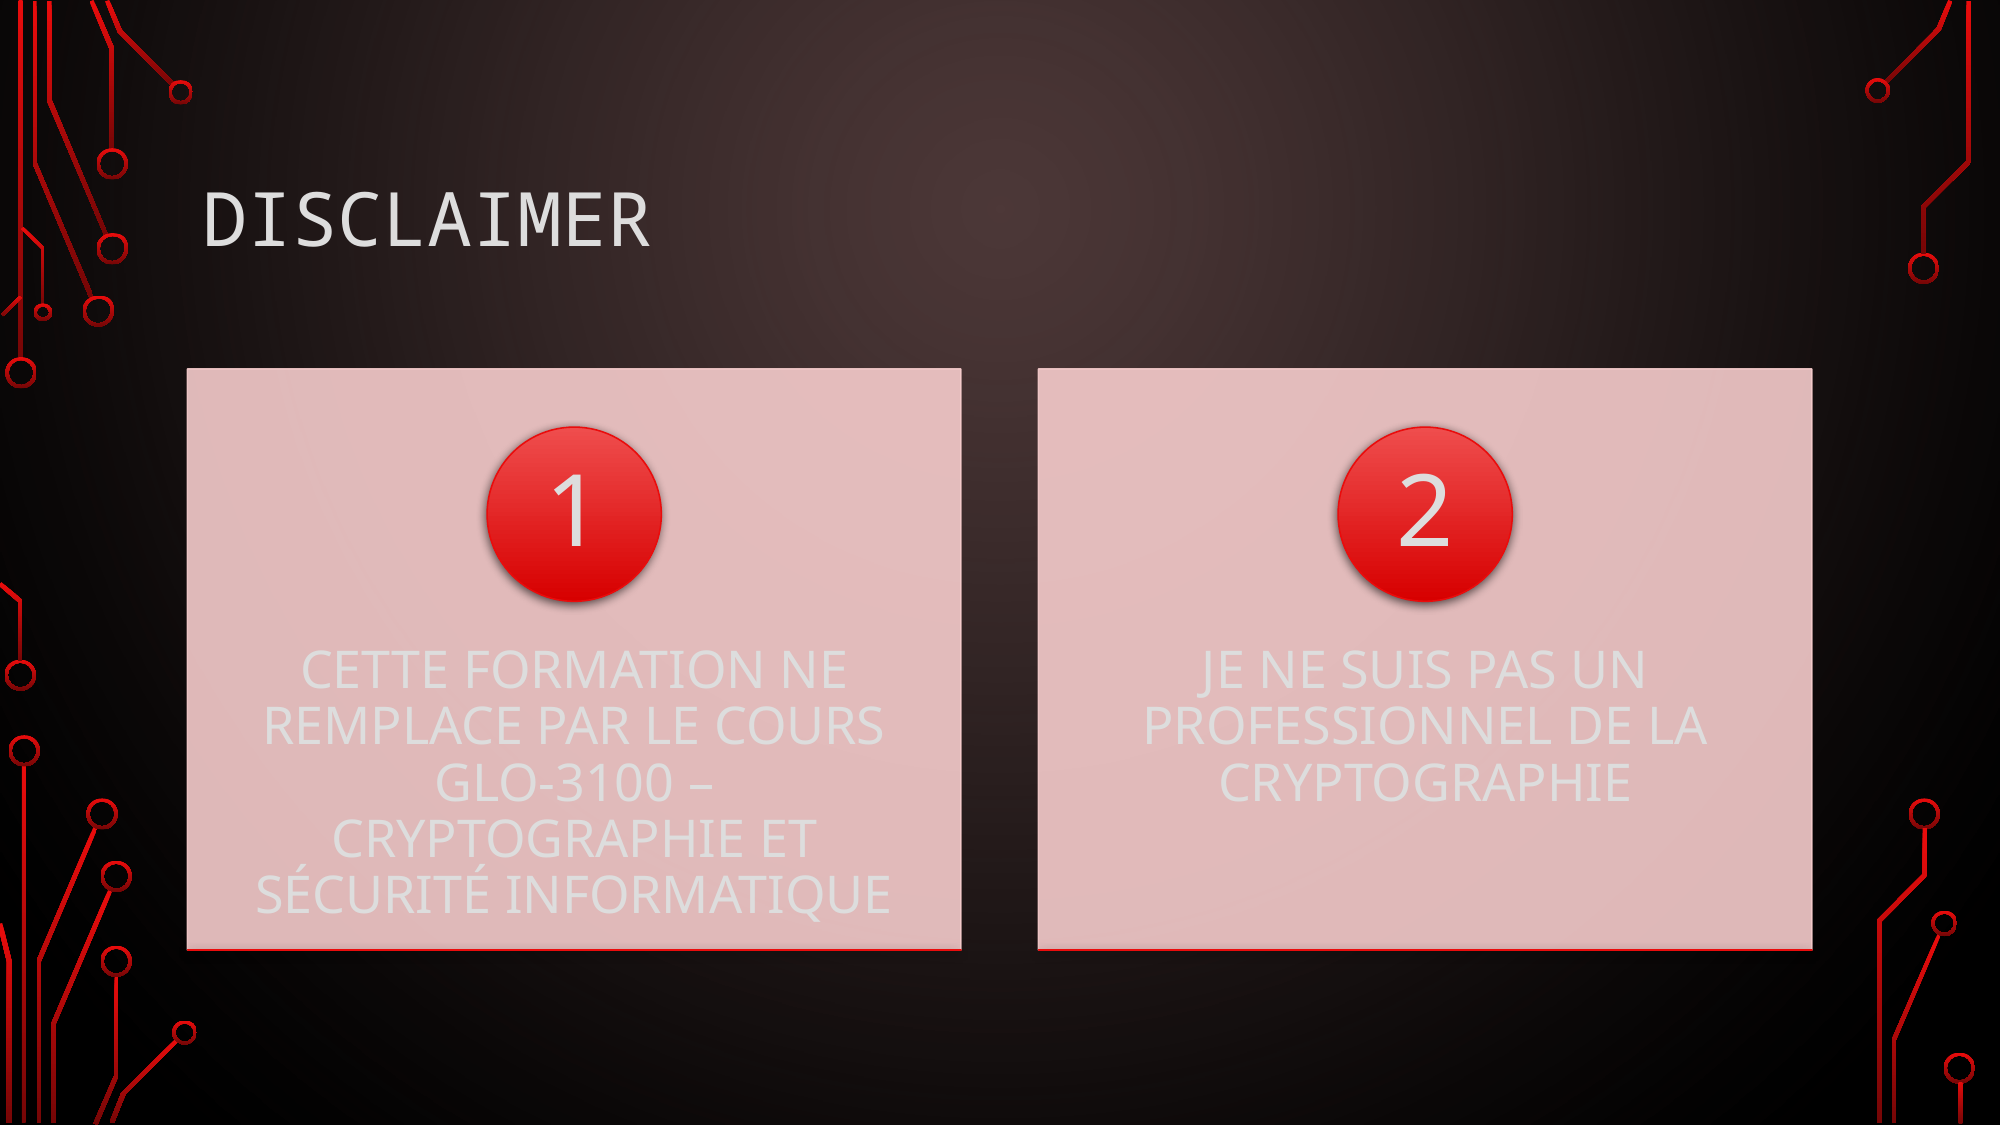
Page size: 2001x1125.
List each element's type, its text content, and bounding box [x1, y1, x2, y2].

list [186, 368, 1813, 951]
title Disclaimer [187, 101, 1813, 344]
